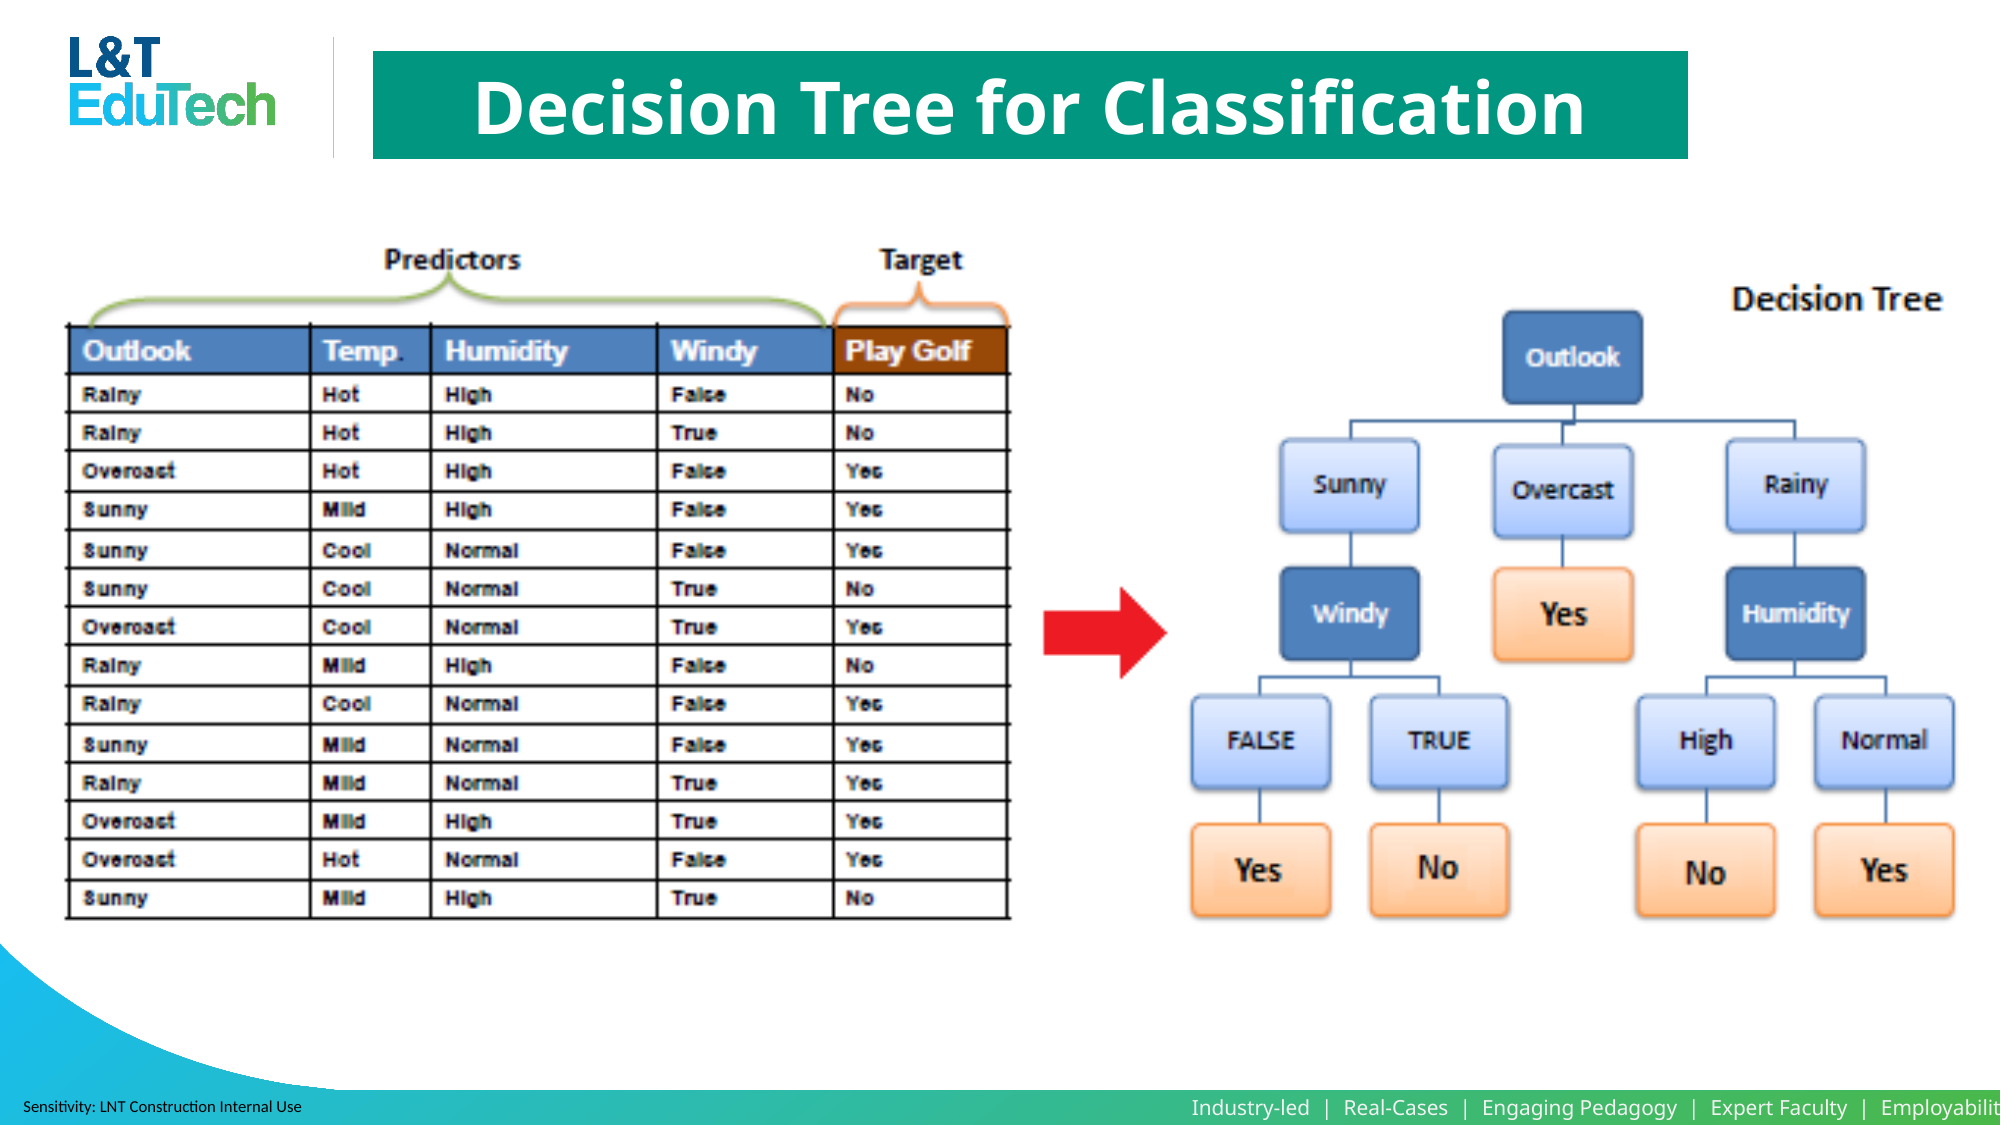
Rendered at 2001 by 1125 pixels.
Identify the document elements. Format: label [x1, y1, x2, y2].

picture [57, 235, 2000, 965]
picture [70, 36, 275, 126]
text_box [372, 50, 1689, 160]
